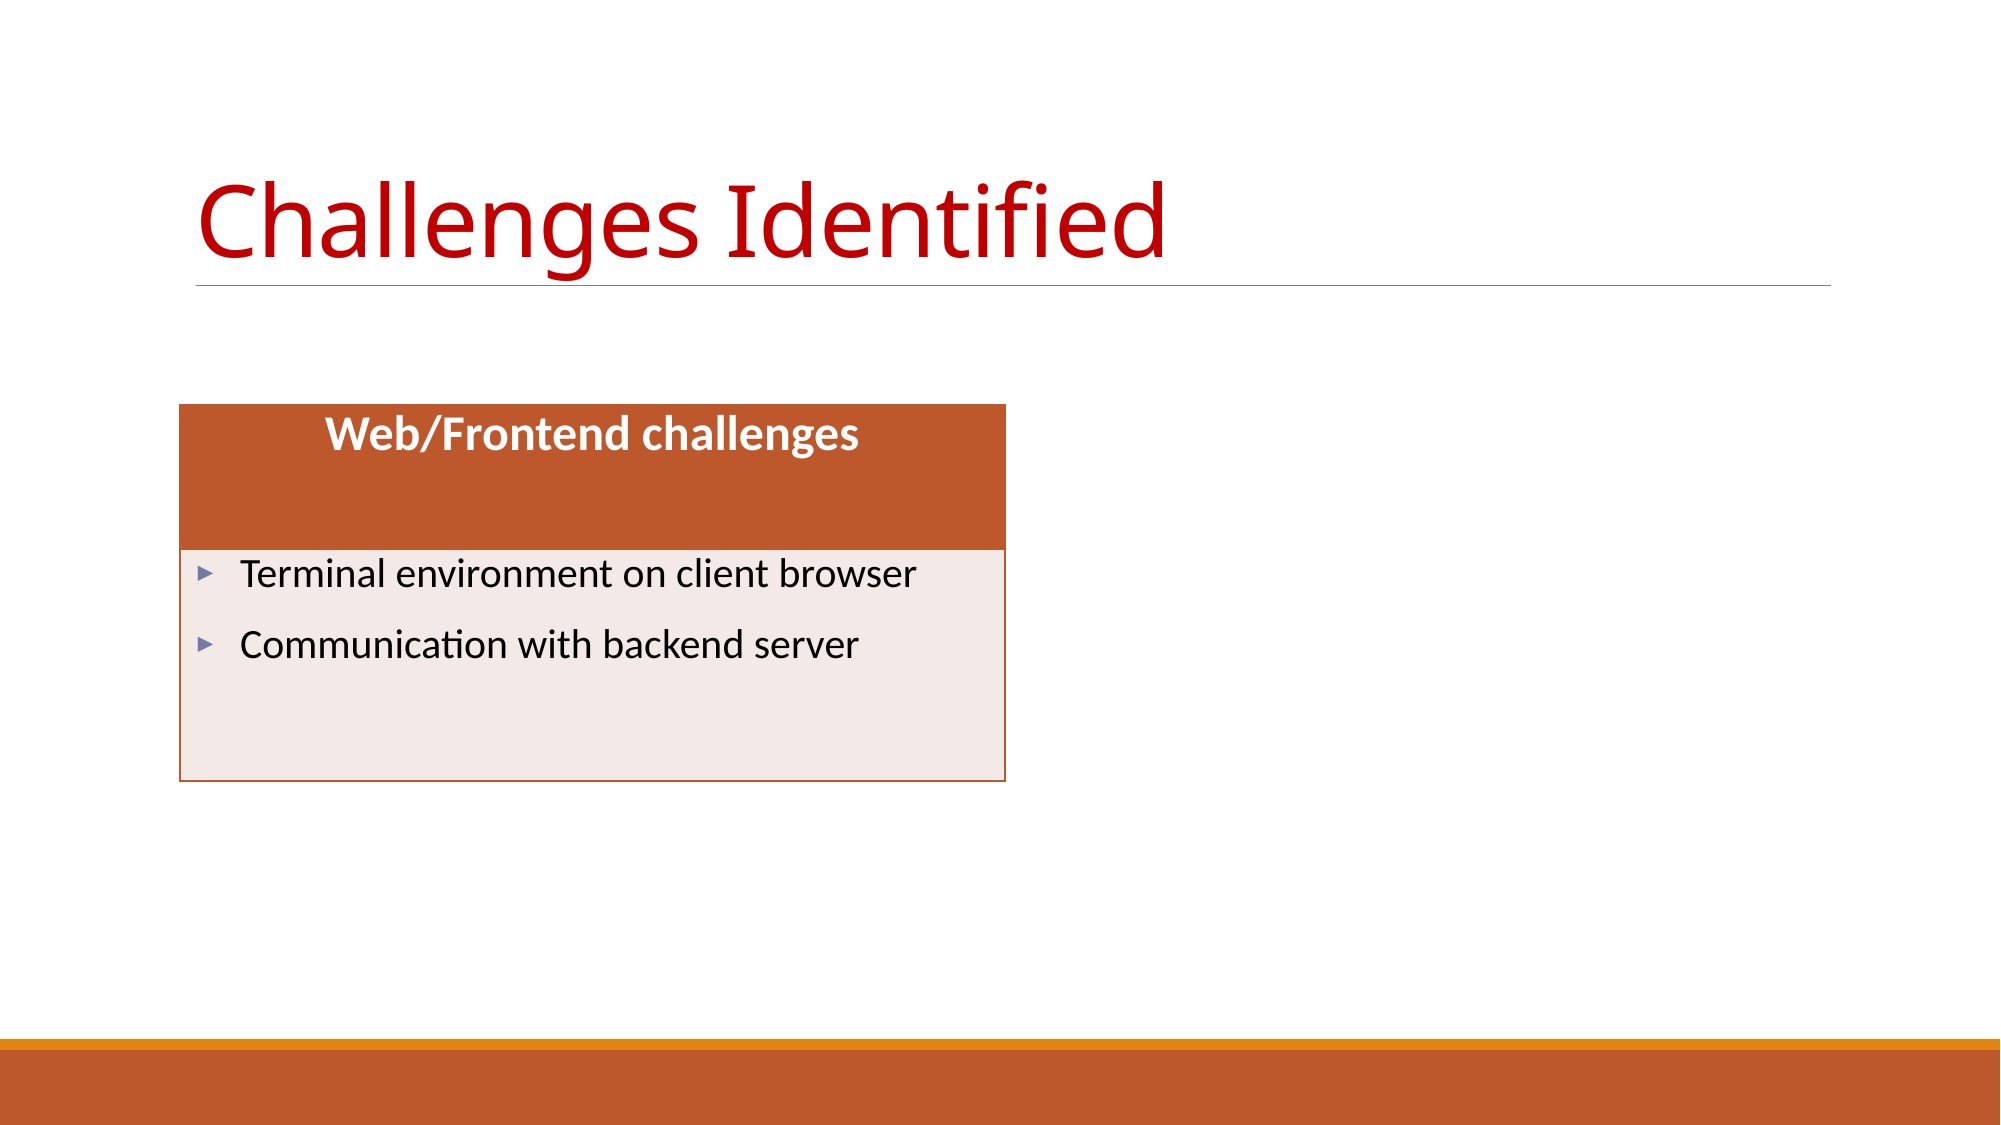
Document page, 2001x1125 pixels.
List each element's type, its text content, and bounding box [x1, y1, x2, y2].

table_cell Terminal environment on client browser Communication with backend server [181, 550, 1004, 780]
table_header Web/Frontend challenges [181, 406, 1004, 548]
title Challenges Identified [180, 47, 1830, 285]
